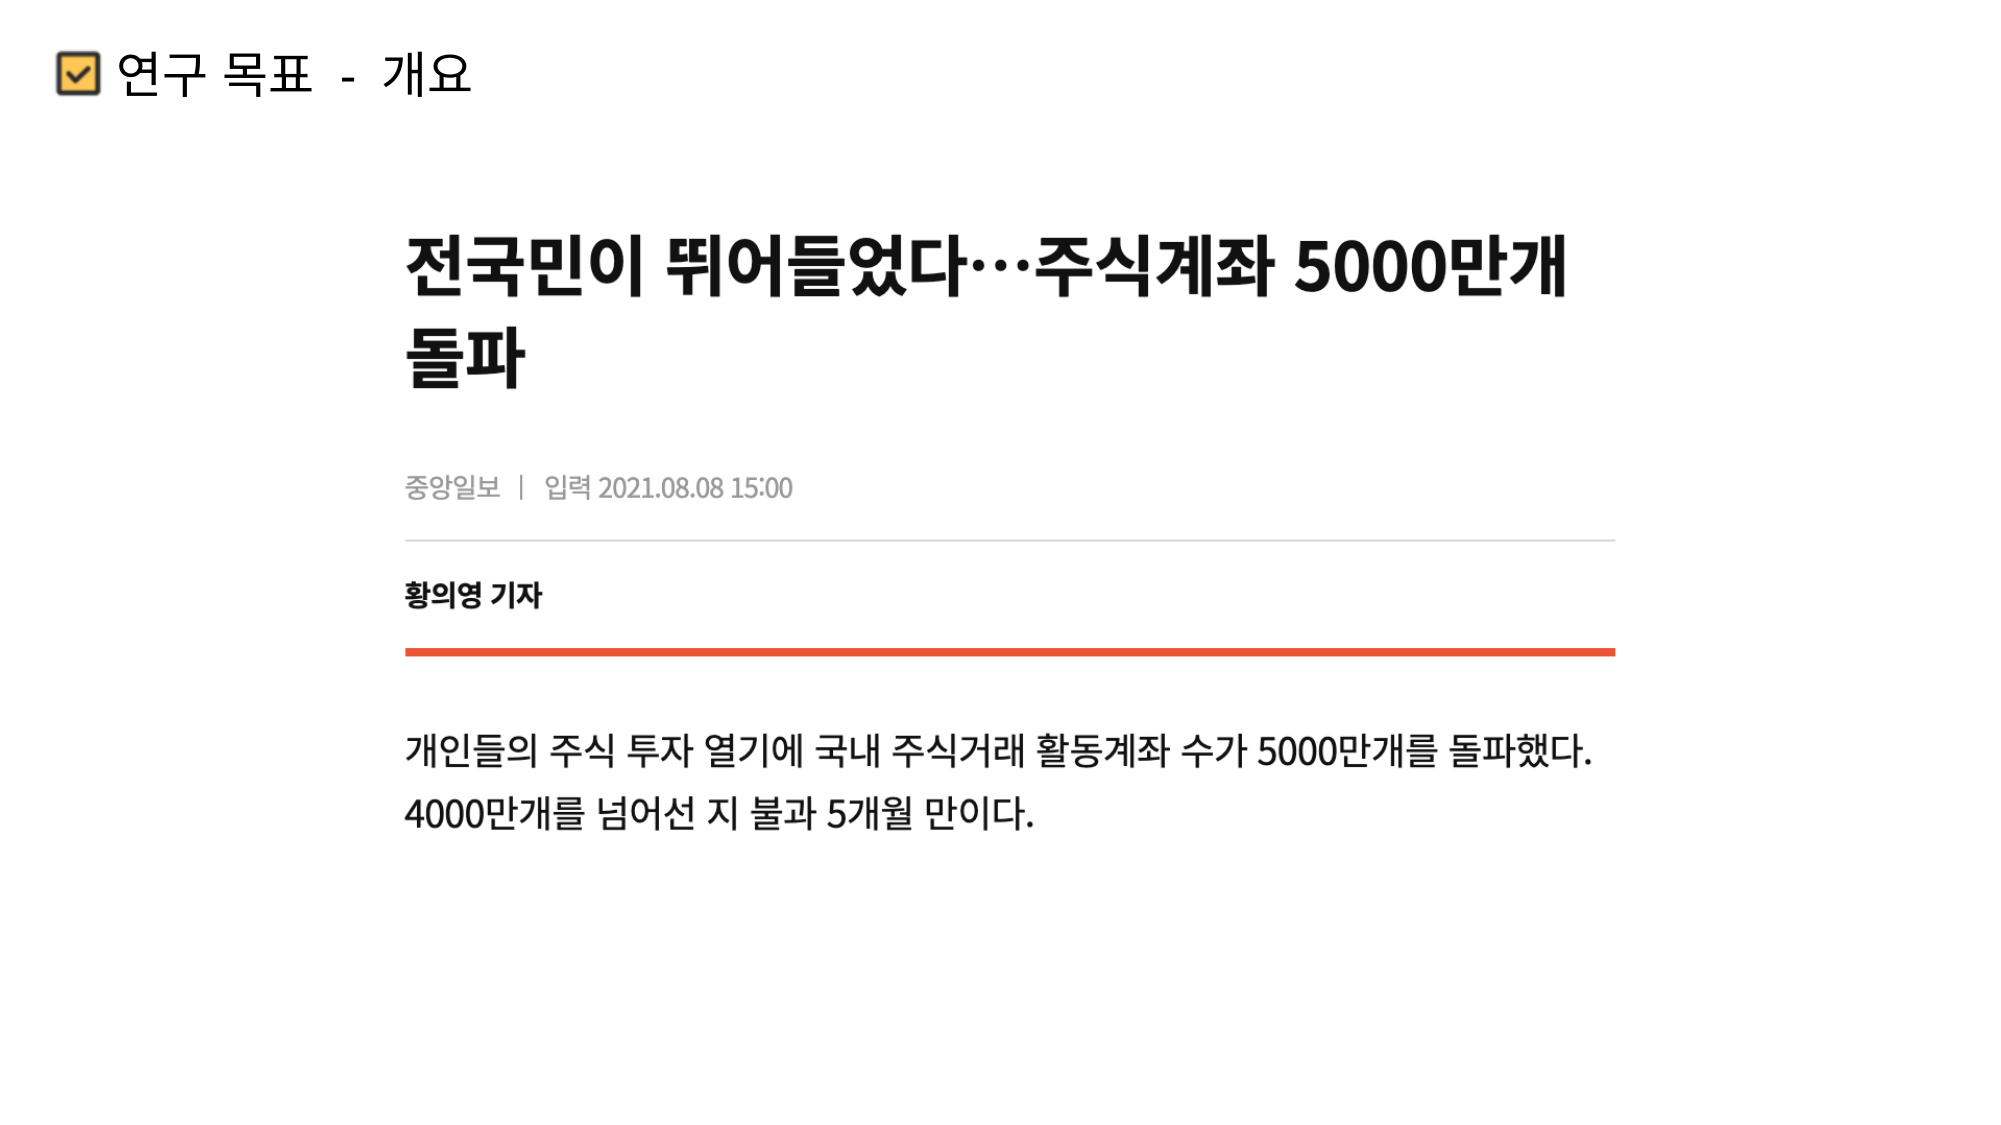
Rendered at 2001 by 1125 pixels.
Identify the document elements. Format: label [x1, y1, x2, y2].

text_box [53, 35, 512, 112]
picture [370, 218, 1630, 907]
